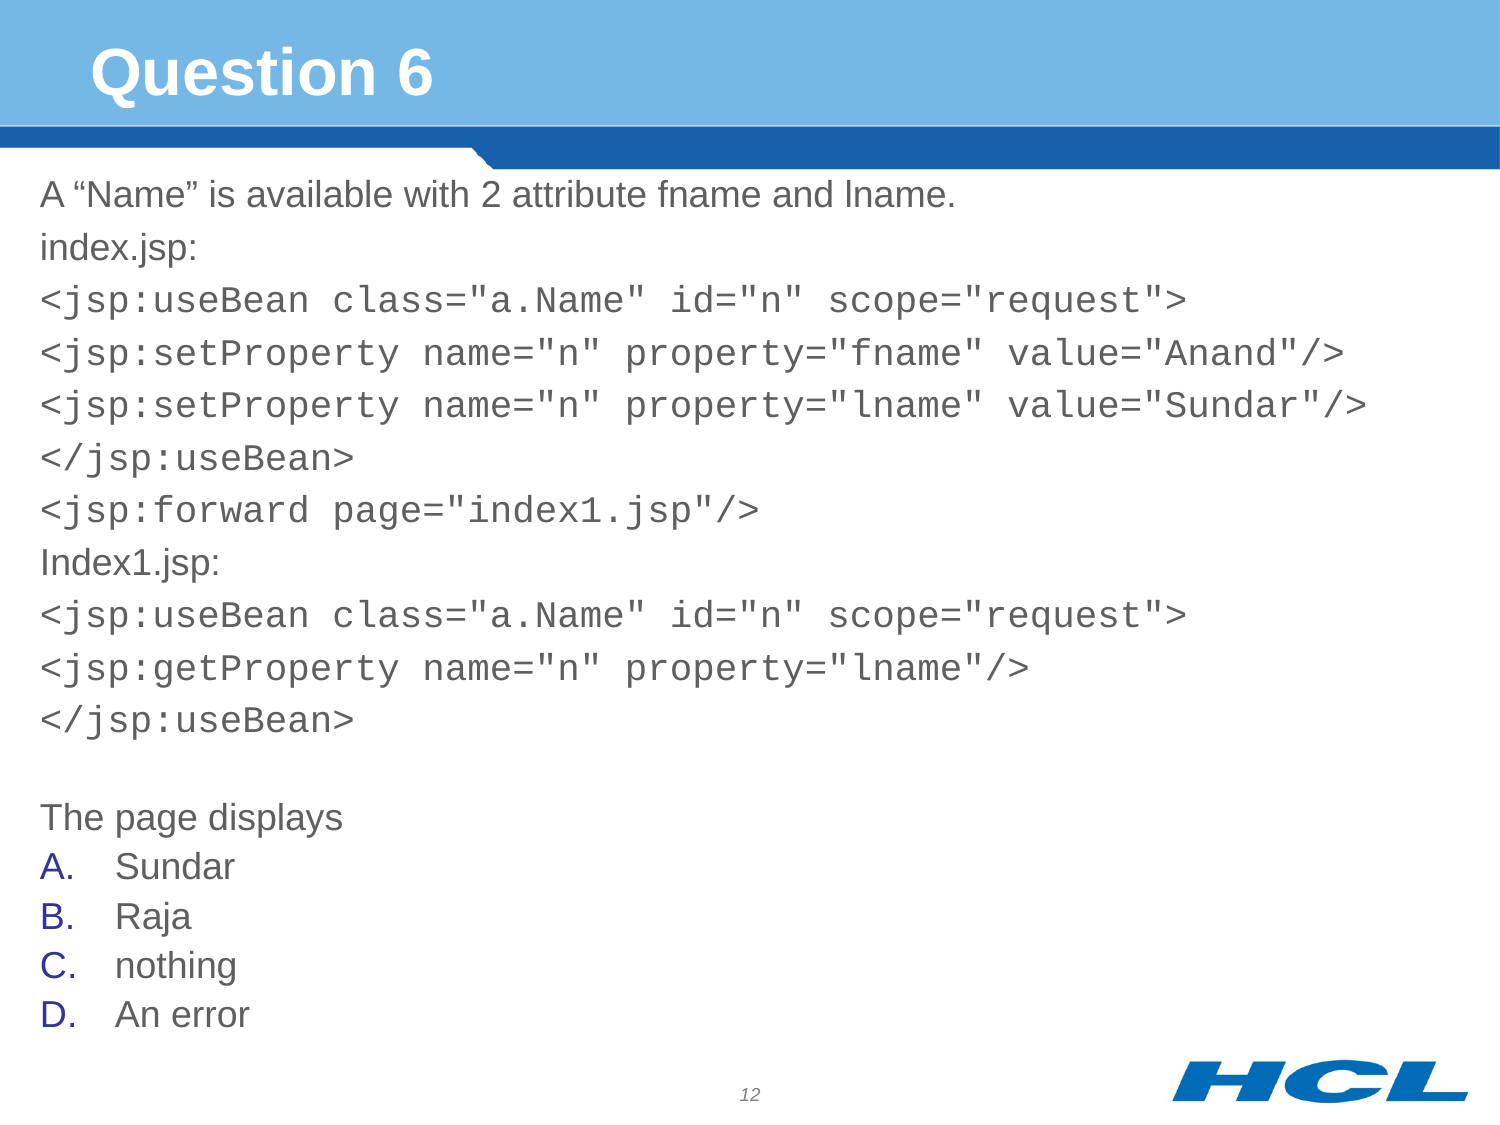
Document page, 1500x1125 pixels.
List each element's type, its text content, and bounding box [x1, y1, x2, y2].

title Question 6 [74, 0, 1426, 138]
picture [0, 0, 1500, 188]
slide_number 12 [574, 1074, 926, 1115]
picture [1140, 1050, 1500, 1109]
list A “Name” is available with 2 attribute fname and lname. index.jsp: <jsp:useBean class="a.Name" id="n" scope="request"> <jsp:setProperty name="n" property="fname" value="Anand"/> <jsp:setProperty name="n" property="lname" value="Sundar"/> </jsp:useBean> <jsp:forward page="index1.jsp"/> Index1.jsp: <jsp:useBean class="a.Name" id="n" scope="request"> <jsp:getProperty name="n" property="lname"/> </jsp:useBean> The page displays Sundar Raja nothing An error [24, 162, 1500, 906]
